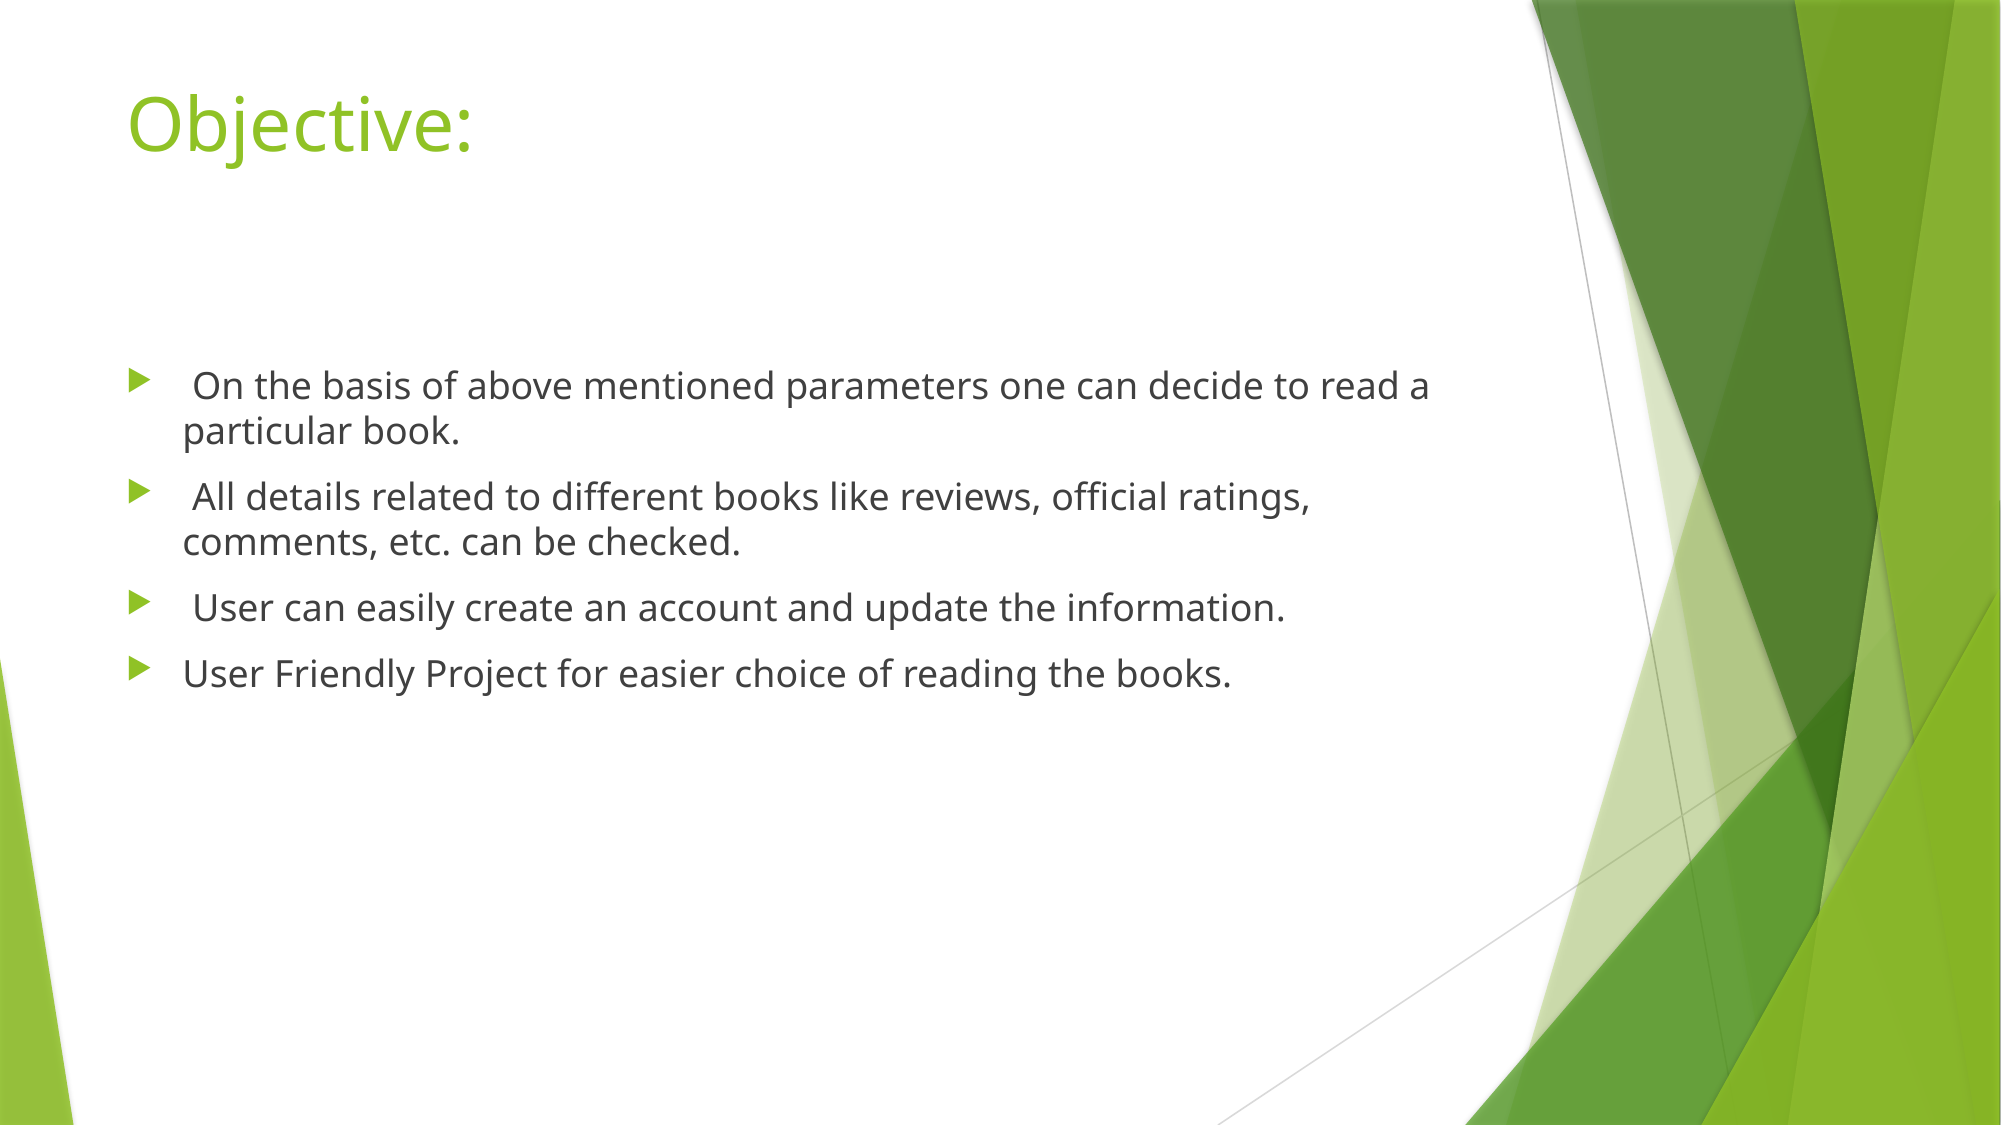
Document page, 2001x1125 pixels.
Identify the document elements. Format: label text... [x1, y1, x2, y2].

title Objective: [111, 69, 1522, 287]
list On the basis of above mentioned parameters one can decide to read a particular book. All details related to different books like reviews, official ratings, comments, etc. can be checked. User can easily create an account and update the information. User Friendly Project for easier choice of reading the books. [111, 354, 1522, 992]
